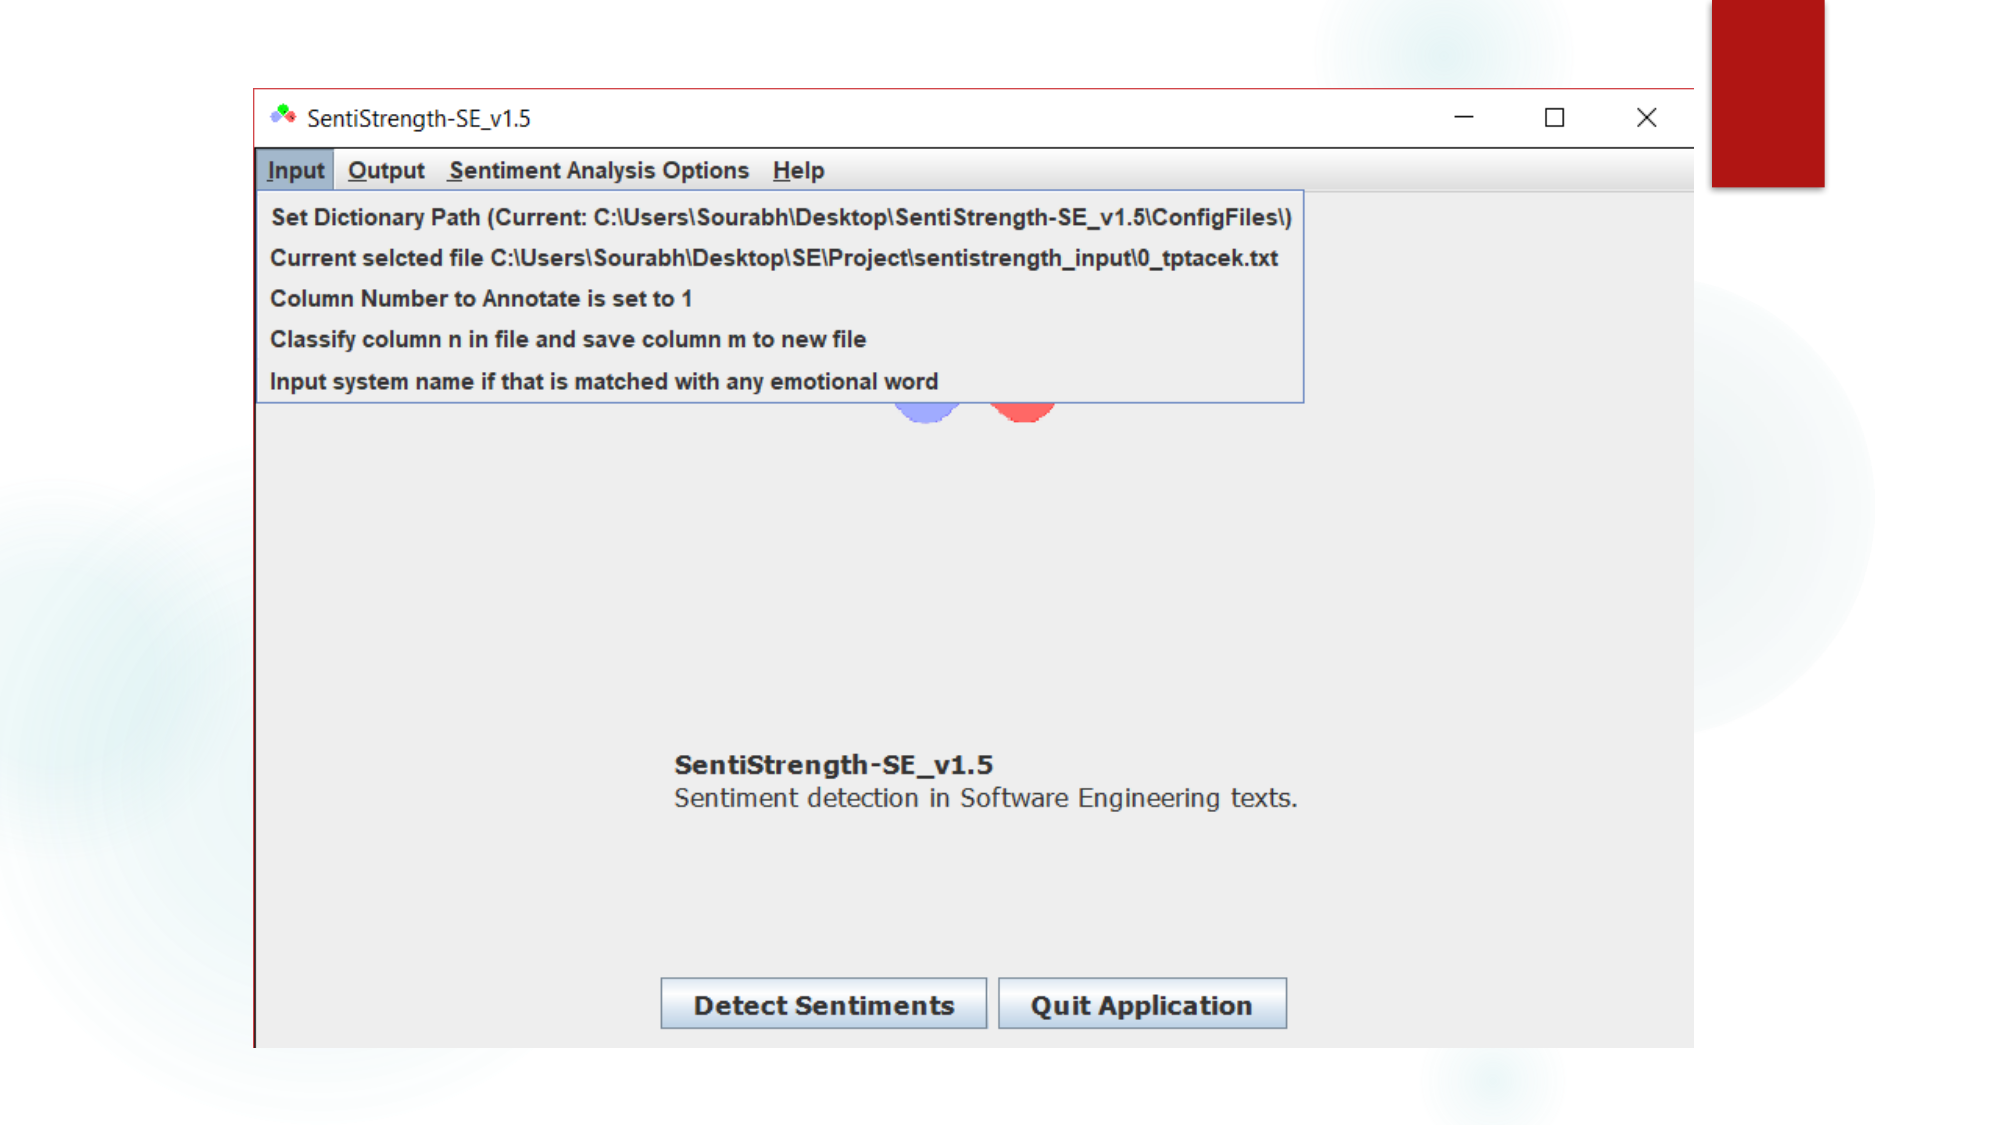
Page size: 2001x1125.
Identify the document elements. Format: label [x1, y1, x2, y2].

picture [0, 0, 1695, 1125]
